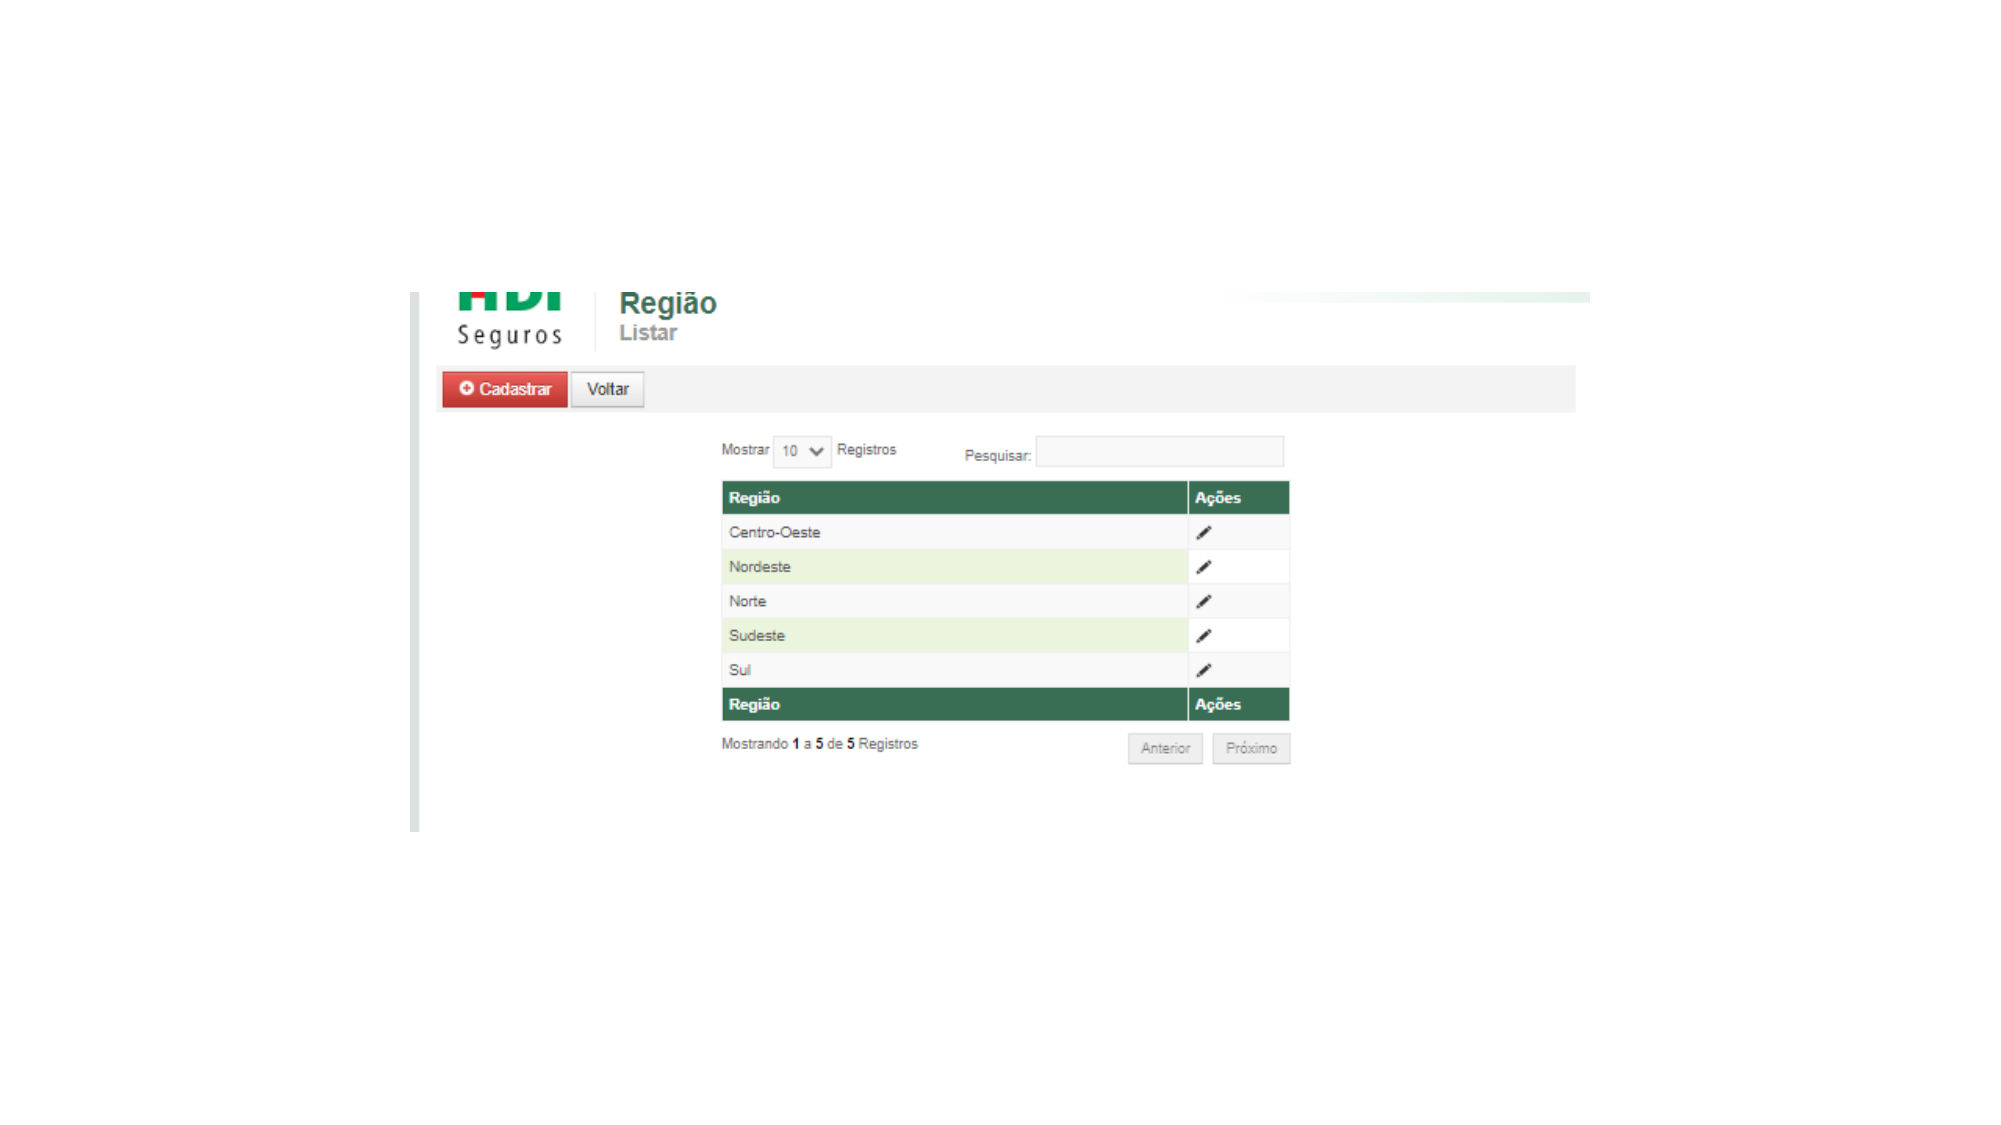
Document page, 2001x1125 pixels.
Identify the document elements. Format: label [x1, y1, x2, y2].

picture [410, 292, 1590, 832]
